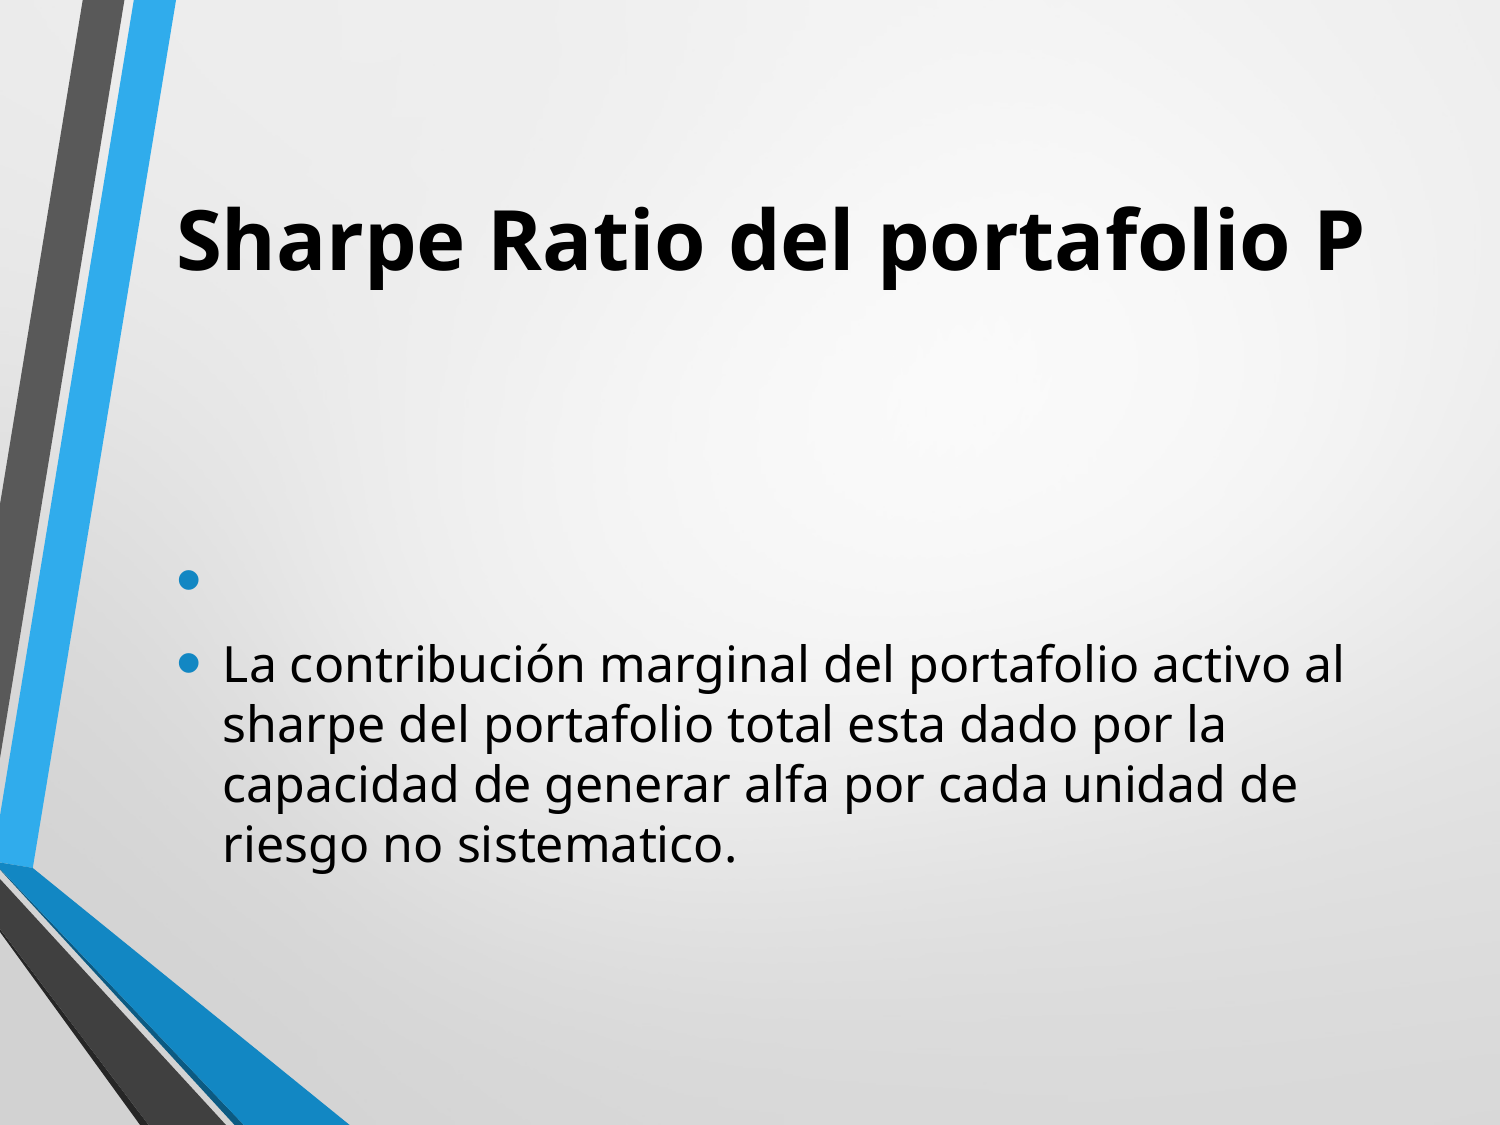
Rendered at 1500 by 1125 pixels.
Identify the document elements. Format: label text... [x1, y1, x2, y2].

title Sharpe Ratio del portafolio P [161, 75, 1425, 400]
